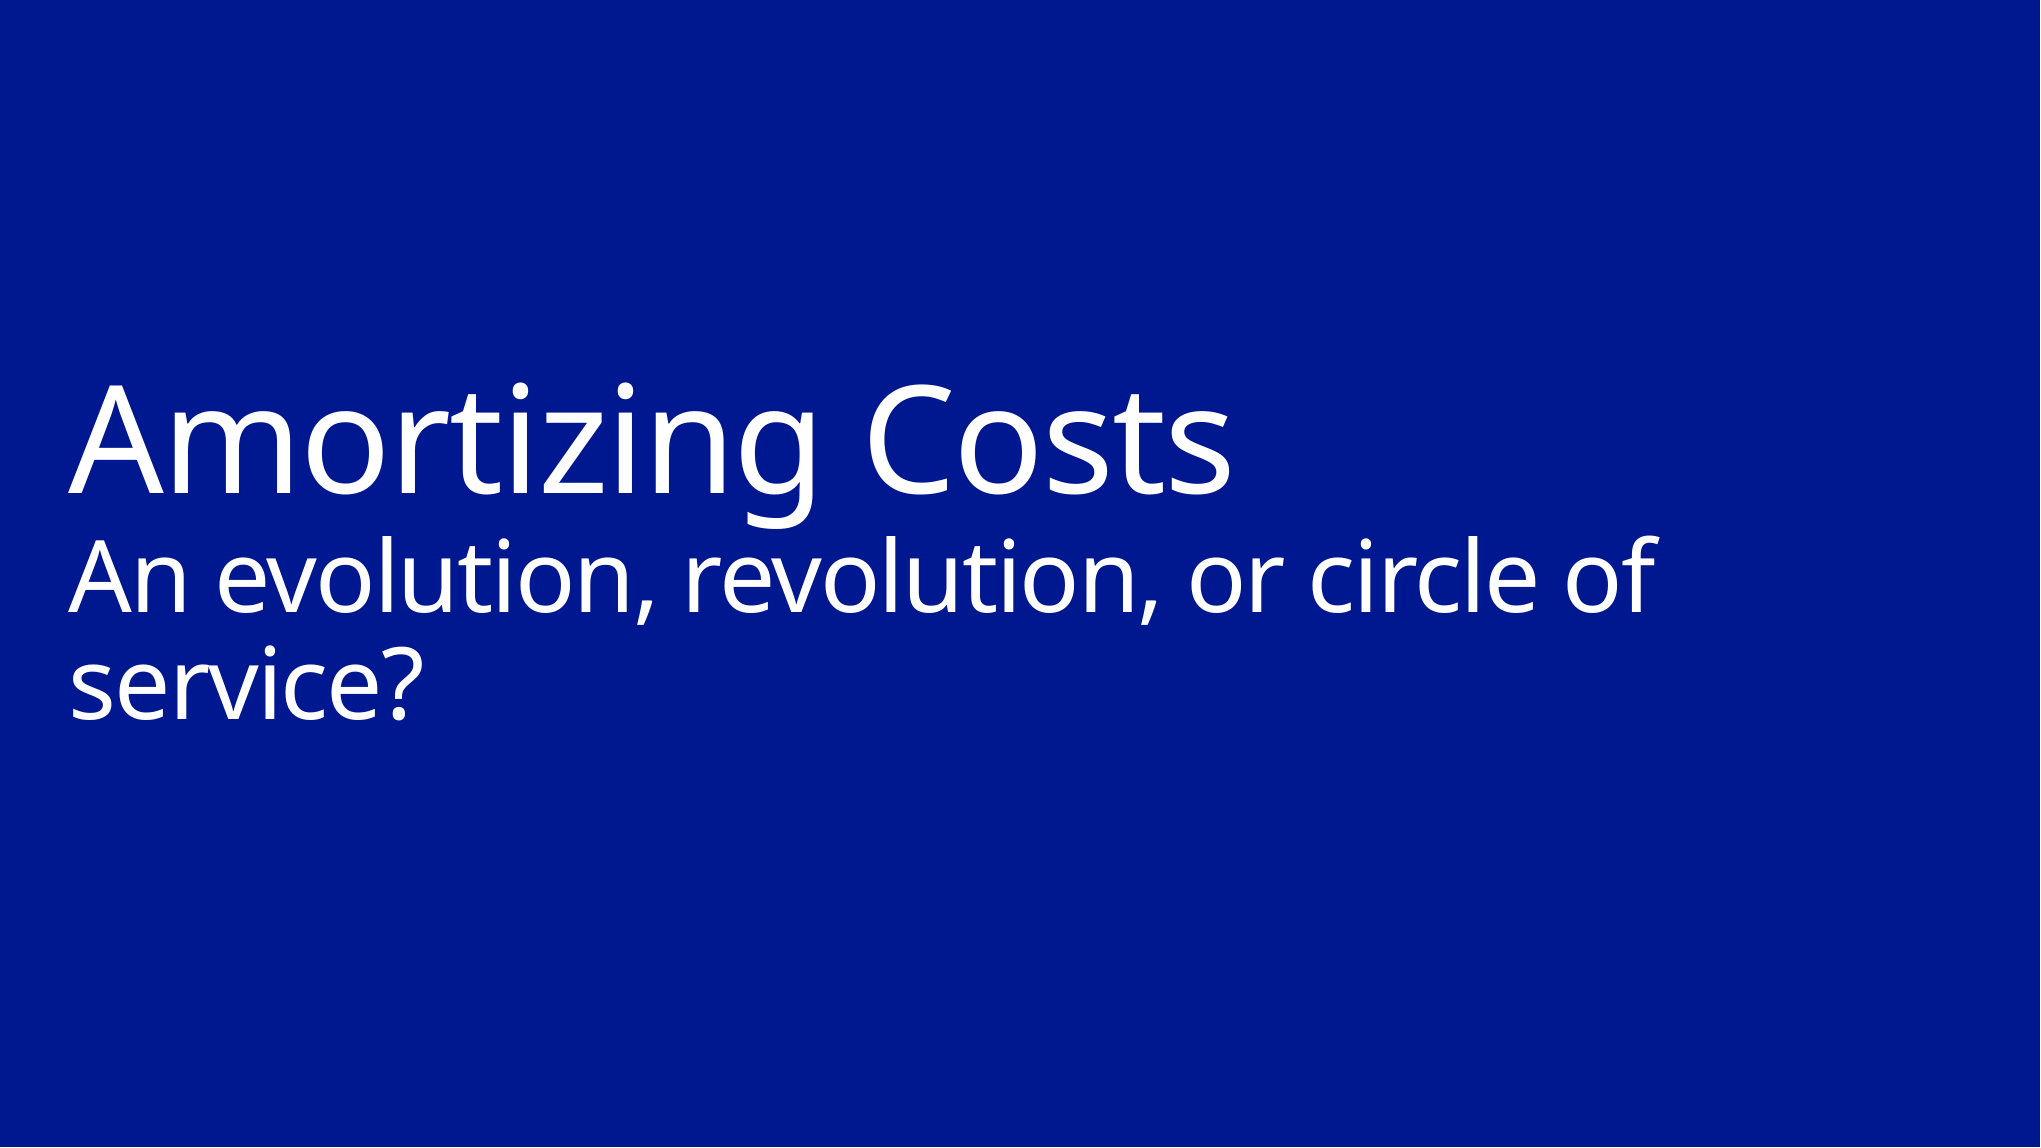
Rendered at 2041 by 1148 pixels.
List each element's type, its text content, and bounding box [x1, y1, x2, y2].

title Amortizing Costs An evolution, revolution, or circle of service? [45, 348, 1996, 652]
